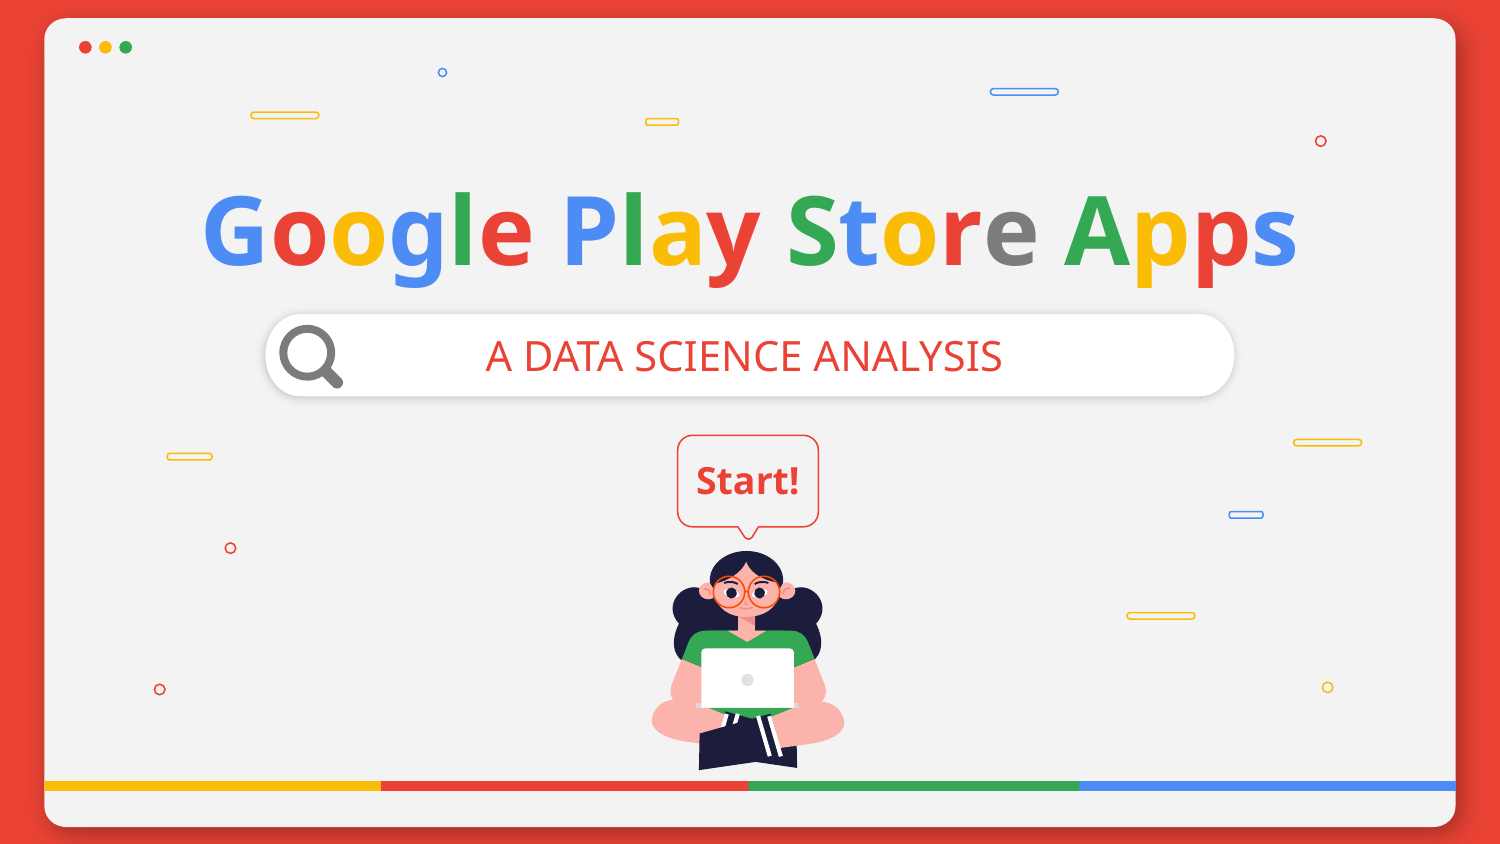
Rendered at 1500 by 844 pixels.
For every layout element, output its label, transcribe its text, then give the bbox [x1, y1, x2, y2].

subtitle A DATA SCIENCE ANALYSIS [309, 312, 1191, 398]
title Google Play Store Apps [116, 151, 1383, 300]
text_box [642, 550, 854, 771]
text_box Start! [677, 435, 819, 540]
